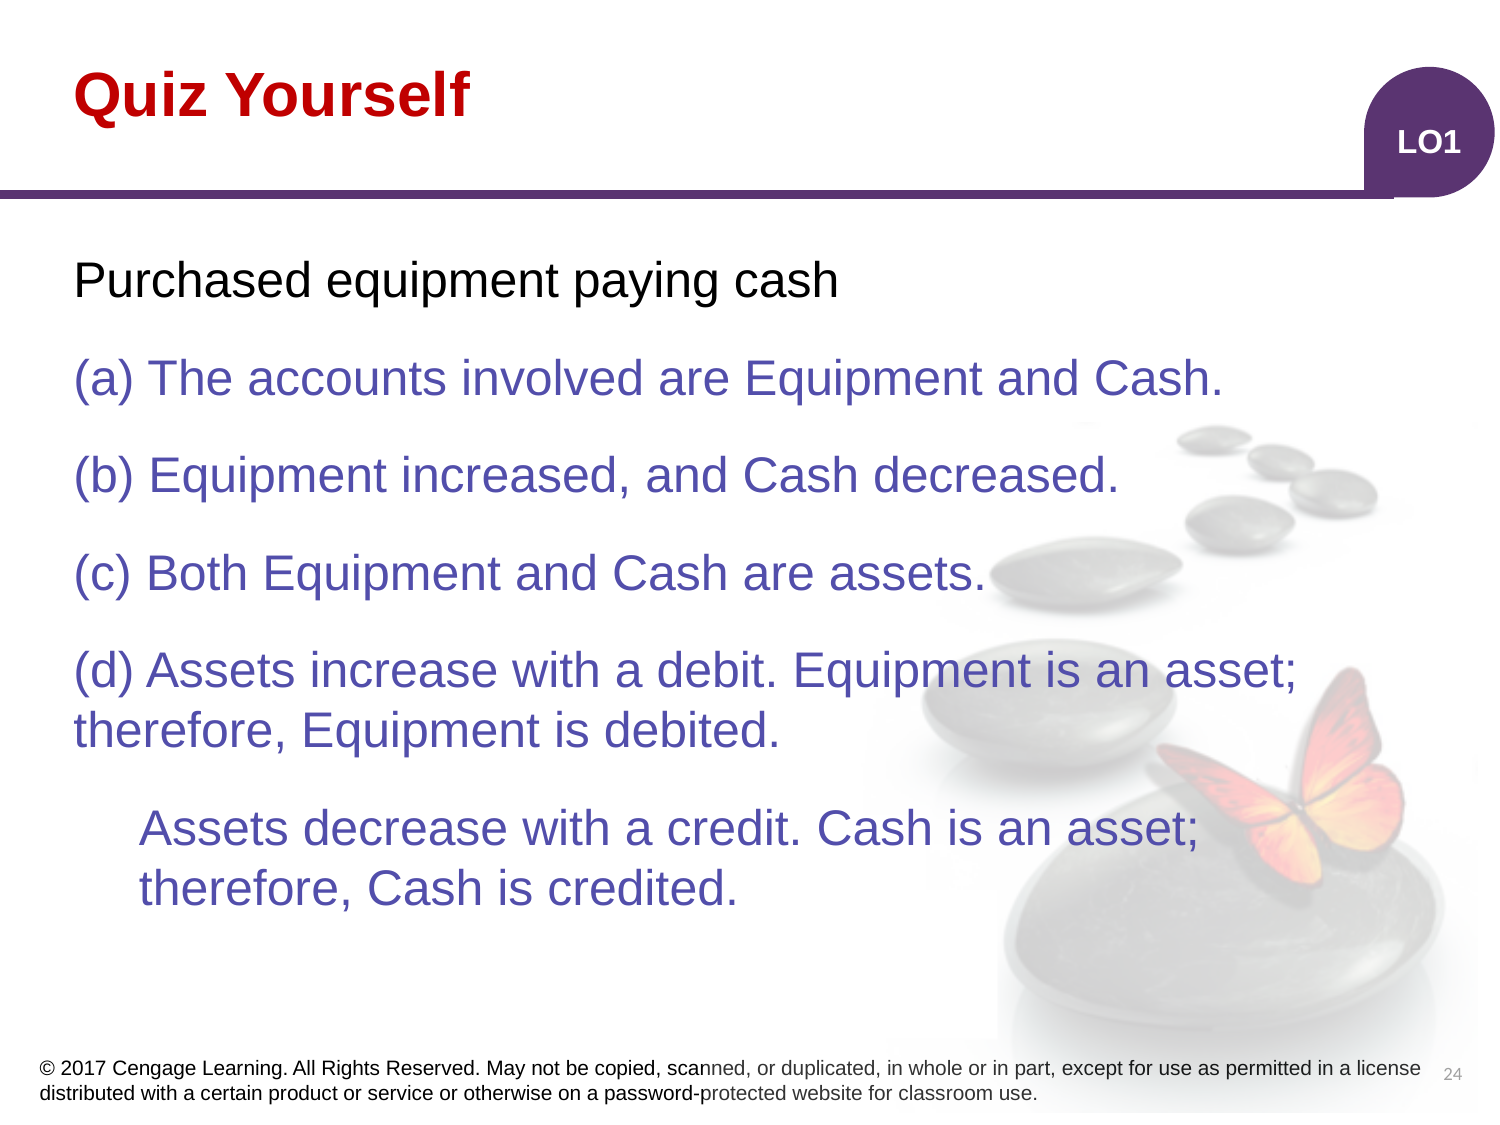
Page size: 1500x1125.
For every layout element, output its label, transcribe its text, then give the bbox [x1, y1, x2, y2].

picture [864, 1060, 873, 1075]
picture [1084, 1064, 1093, 1075]
picture [704, 1064, 709, 1075]
picture [1095, 1064, 1105, 1075]
picture [1128, 1060, 1134, 1075]
picture [953, 1089, 963, 1100]
picture [782, 1060, 791, 1075]
slide_number 24 [1139, 1042, 1478, 1103]
picture [845, 1087, 851, 1100]
picture [769, 1064, 775, 1075]
picture [846, 1062, 852, 1075]
picture [758, 1064, 768, 1075]
picture [965, 1089, 975, 1100]
picture [1011, 1089, 1020, 1100]
picture [892, 1064, 901, 1075]
picture [764, 1089, 774, 1100]
picture [776, 1085, 785, 1100]
picture [980, 1064, 986, 1075]
picture [1038, 1062, 1050, 1075]
title Quiz Yourself [58, 40, 1365, 152]
picture [899, 1089, 908, 1100]
picture [952, 1064, 962, 1075]
picture [969, 1064, 979, 1075]
picture [946, 1089, 952, 1100]
picture [853, 1064, 863, 1075]
picture [1074, 1064, 1083, 1075]
picture [1062, 1064, 1072, 1075]
picture [936, 1064, 946, 1075]
picture [730, 1087, 736, 1100]
picture [886, 1089, 892, 1100]
picture [1106, 1064, 1116, 1079]
picture [734, 1060, 743, 1075]
picture [1015, 1064, 1025, 1079]
list Purchased equipment paying cash (a) The accounts involved are Equipment and Cash. (b) Equipment increased, and Cash decreased. (c) Both Equipment and Cash are assets. (d) Assets increase with a debit. Equipment is an asset; therefore, Equipment is debited. Assets decrease with a credit. Cash is an asset; therefore, Cash is credited. [58, 240, 1439, 1014]
picture [914, 1089, 934, 1100]
picture [825, 1064, 834, 1075]
picture [831, 1089, 840, 1100]
picture [719, 1089, 729, 1100]
picture [793, 1064, 802, 1075]
picture [998, 1064, 1007, 1075]
picture [999, 1089, 1008, 1100]
picture [805, 1064, 815, 1079]
picture [808, 1089, 818, 1100]
picture [852, 1089, 862, 1100]
picture [1021, 1089, 1031, 1100]
picture [1135, 1064, 1139, 1075]
picture [736, 1089, 746, 1100]
picture [819, 1085, 829, 1100]
text_box LO1 [1382, 112, 1477, 168]
picture [868, 1085, 874, 1100]
picture [792, 1089, 807, 1100]
picture [1026, 1064, 1037, 1075]
picture [704, 1089, 711, 1100]
picture [908, 1064, 923, 1075]
picture [757, 1087, 763, 1100]
picture [976, 1089, 991, 1100]
picture [748, 1089, 757, 1100]
picture [712, 1064, 721, 1075]
picture [712, 1089, 718, 1100]
picture [936, 1089, 945, 1100]
picture [875, 1089, 885, 1100]
picture [836, 1064, 847, 1075]
picture [1117, 1062, 1123, 1075]
picture [924, 1060, 933, 1075]
picture [723, 1064, 733, 1075]
